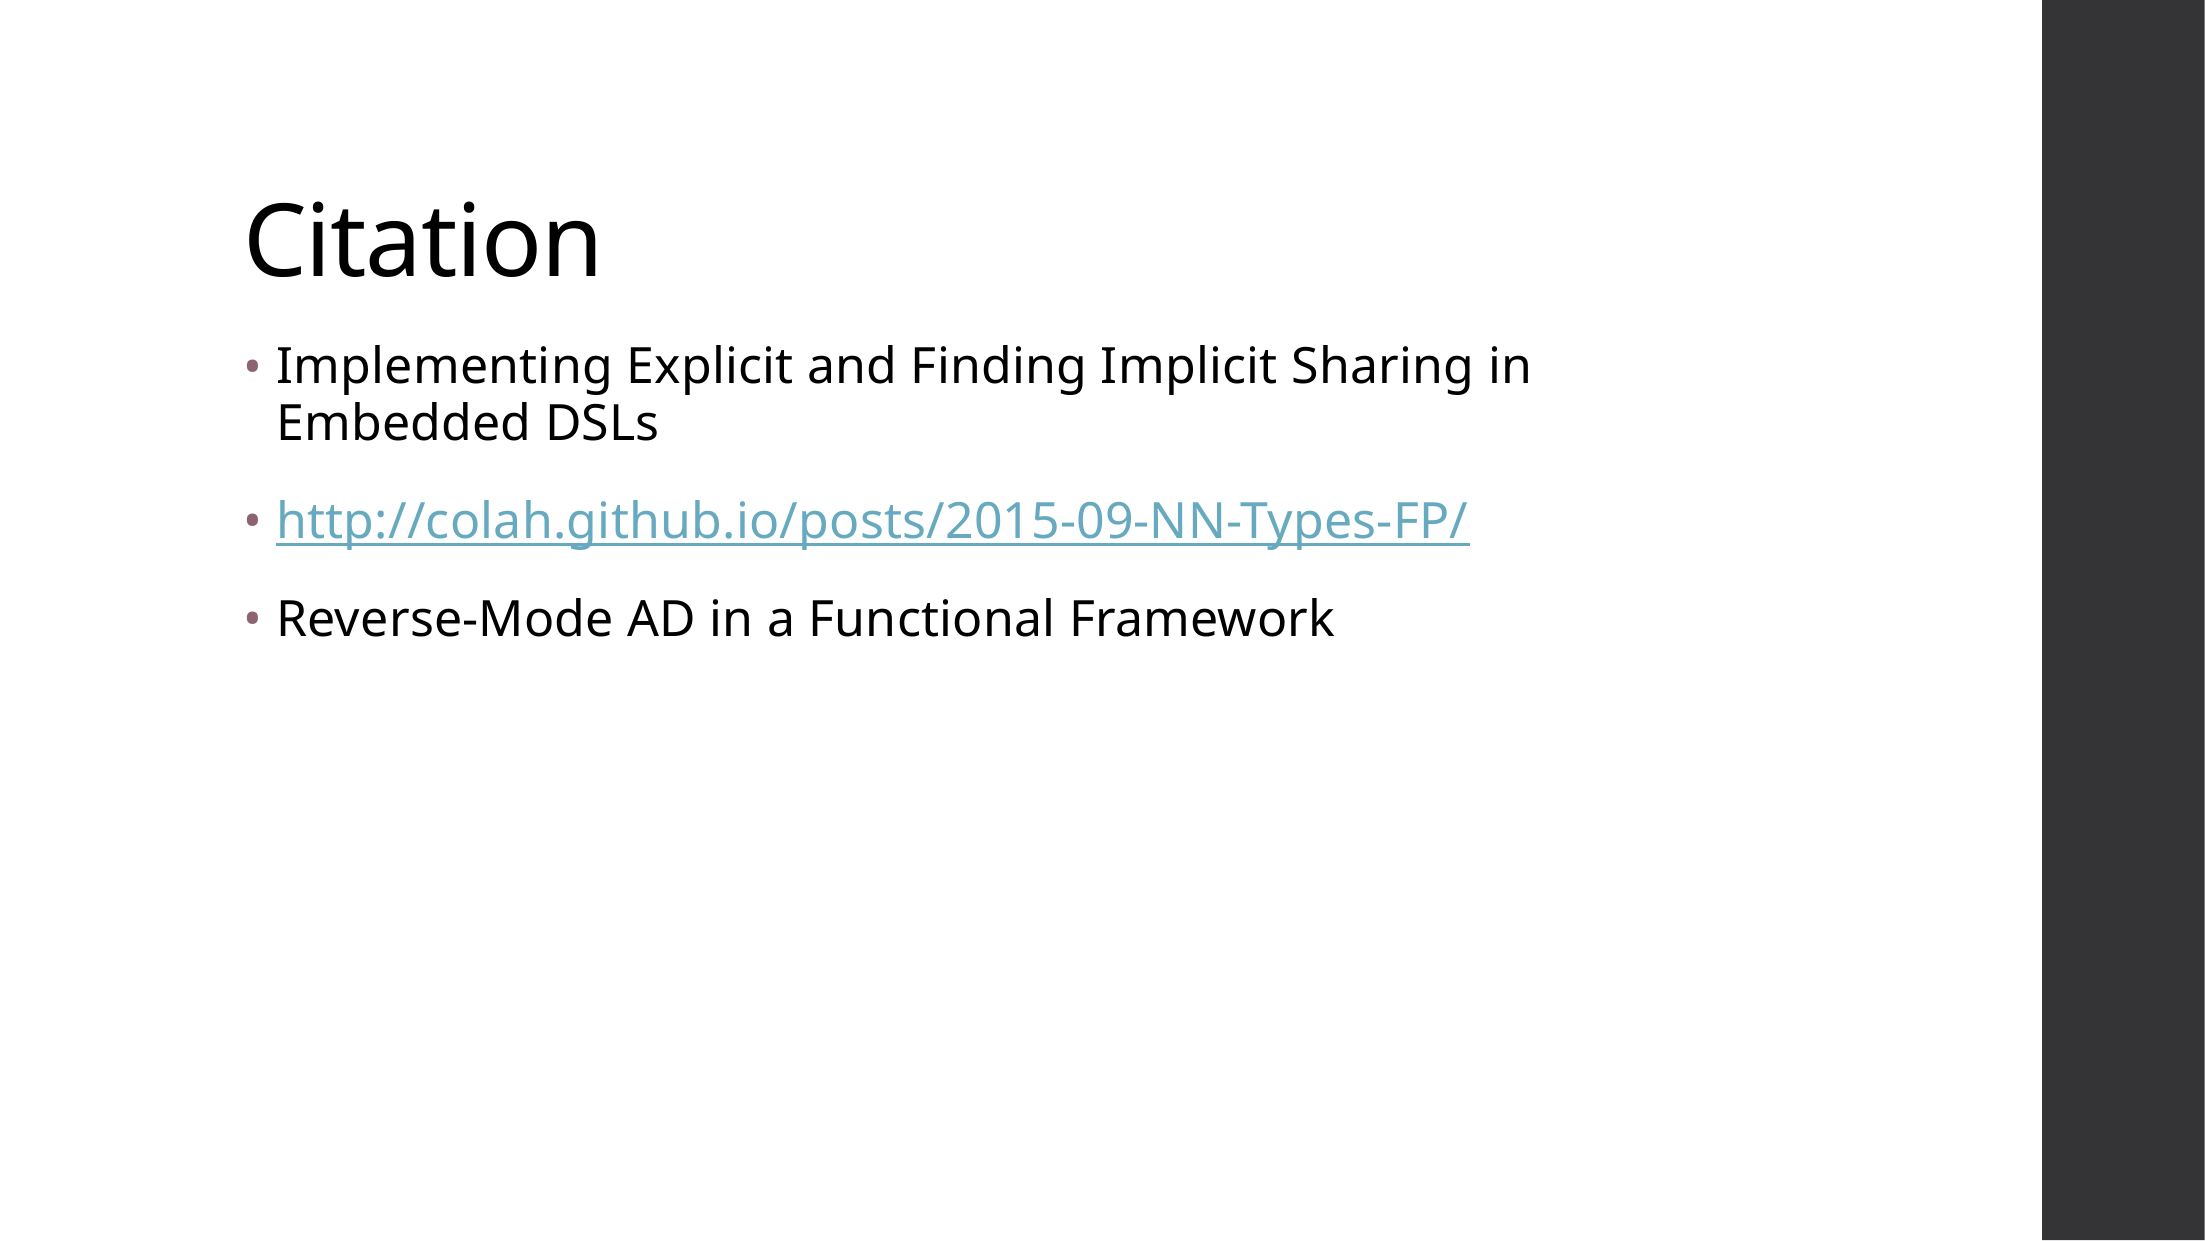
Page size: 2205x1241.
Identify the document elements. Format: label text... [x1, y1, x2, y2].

list Implementing Explicit and Finding Implicit Sharing in Embedded DSLs http://colah.github.io/posts/2015-09-NN-Types-FP/ Reverse-Mode AD in a Functional Framework [228, 330, 1783, 1118]
title Citation [228, 66, 1981, 306]
